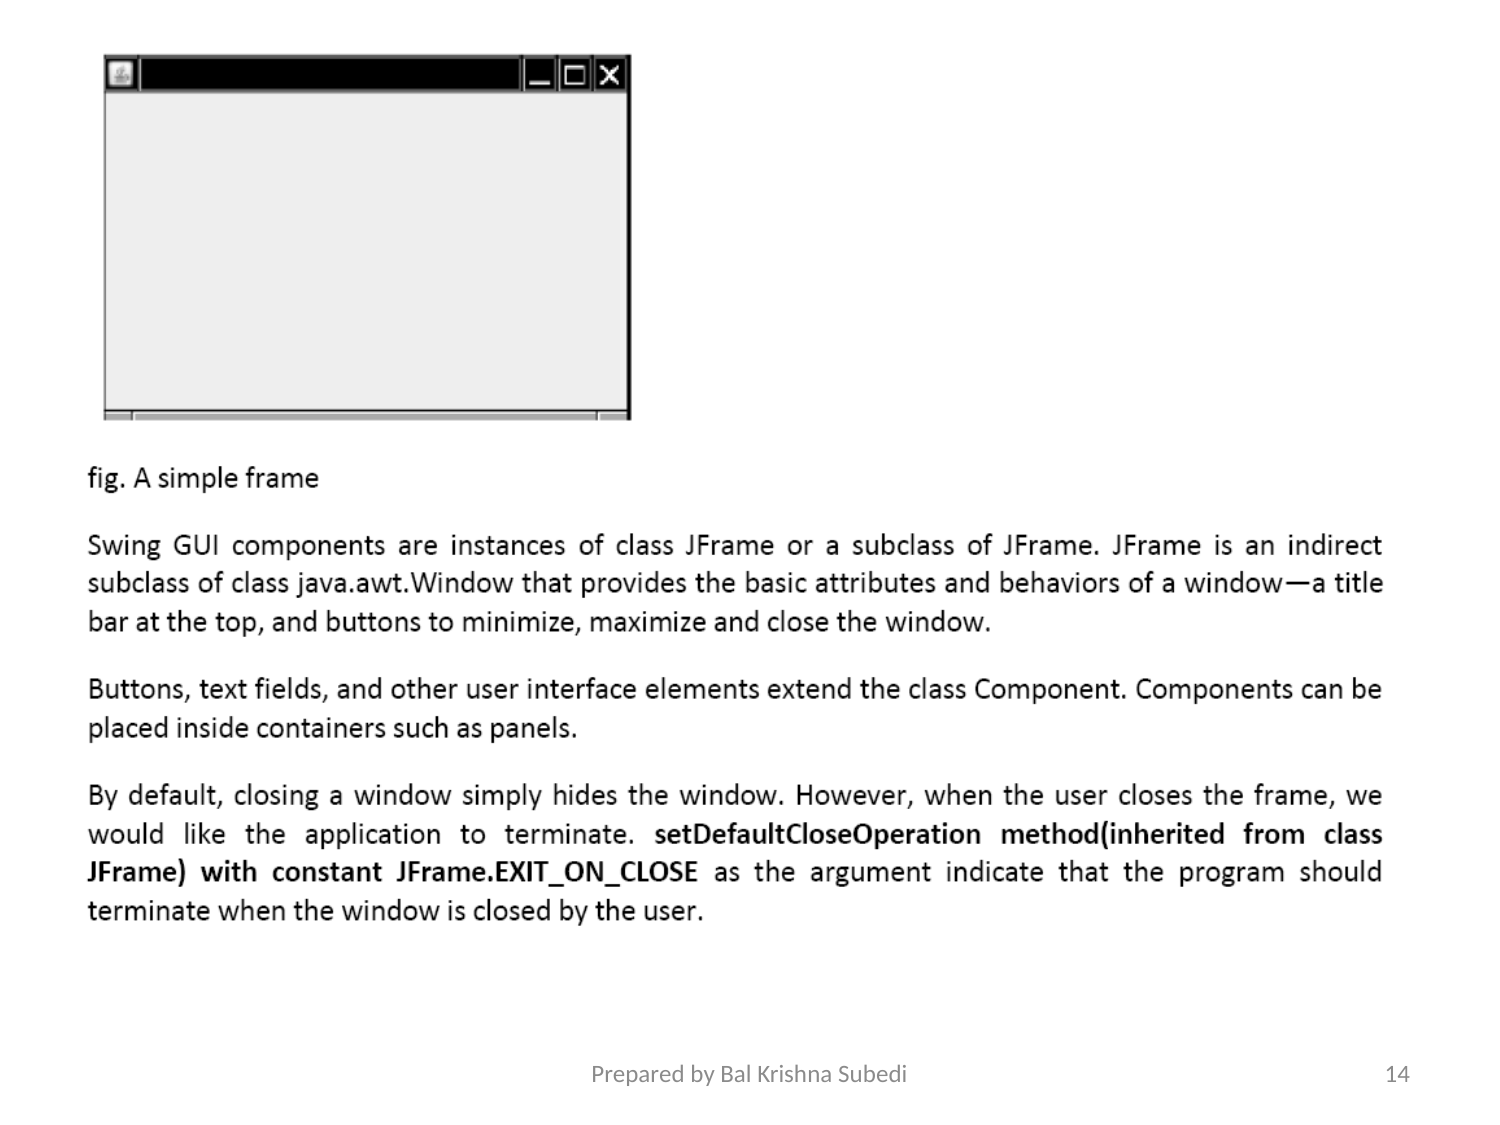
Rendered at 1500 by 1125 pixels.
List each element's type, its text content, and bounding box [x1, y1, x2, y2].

slide_number 14 [1074, 1042, 1425, 1103]
picture [74, 39, 1401, 938]
footer Prepared by Bal Krishna Subedi [512, 1042, 988, 1103]
